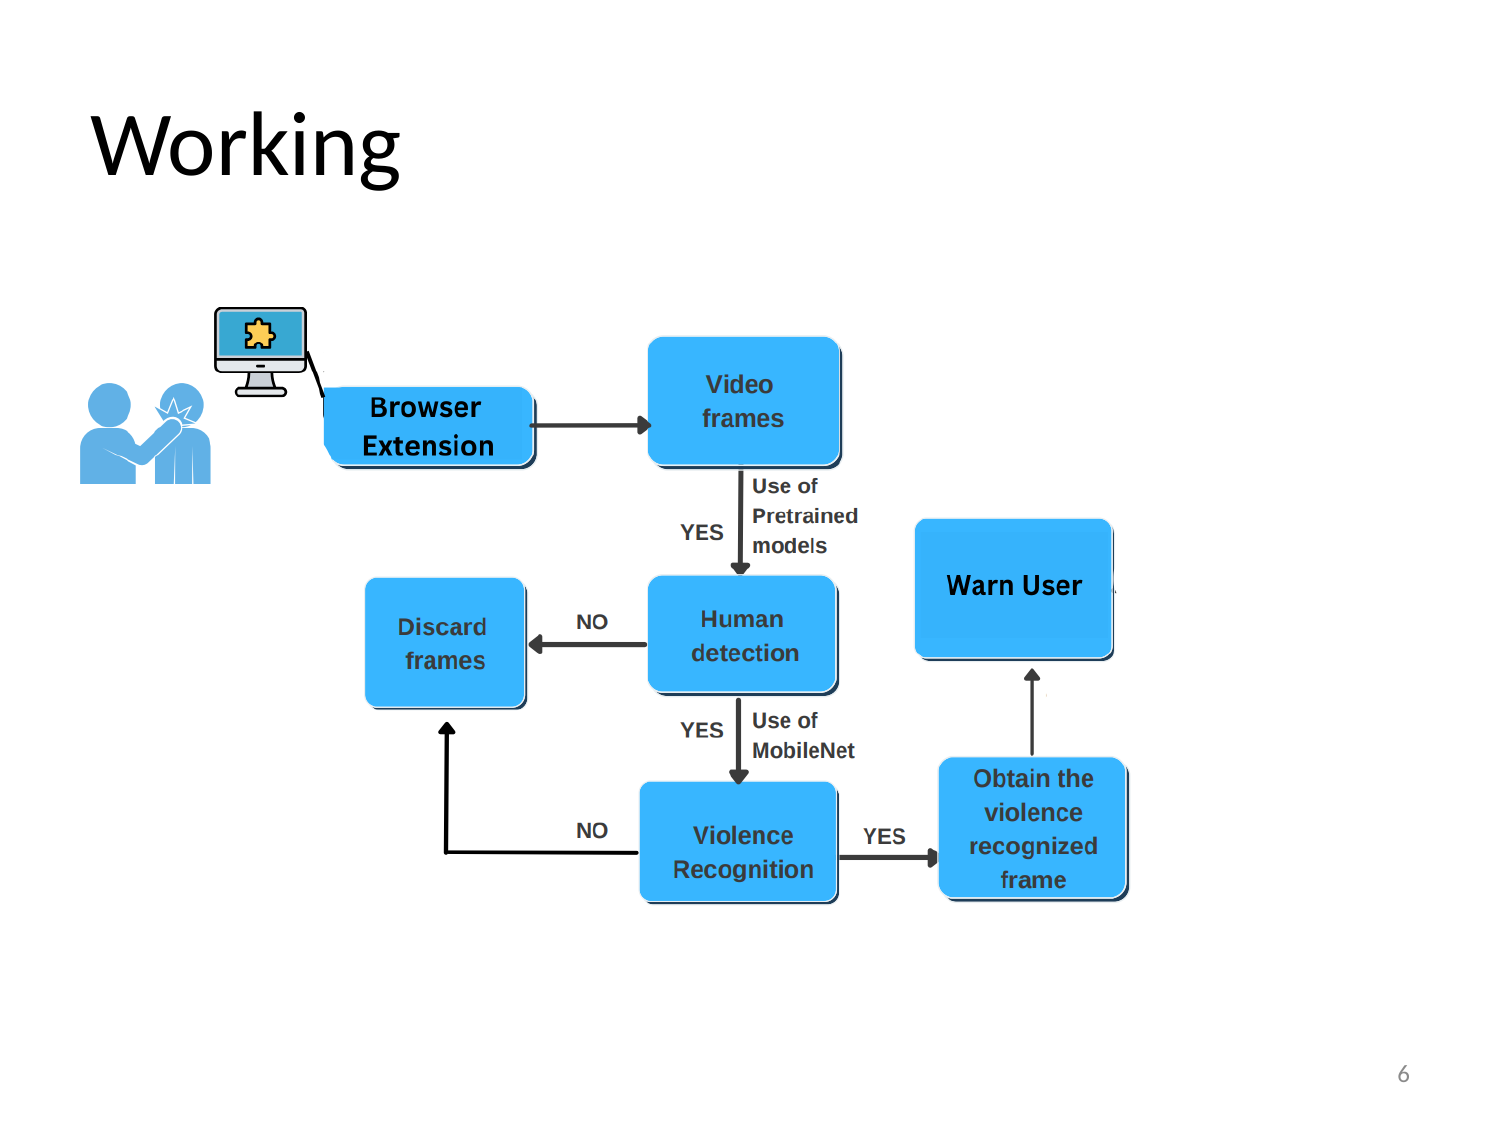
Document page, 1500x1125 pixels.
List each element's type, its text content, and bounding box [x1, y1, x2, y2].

slide_number 6 [1074, 1042, 1425, 1103]
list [18, 287, 1498, 963]
title Working [75, 45, 1425, 233]
